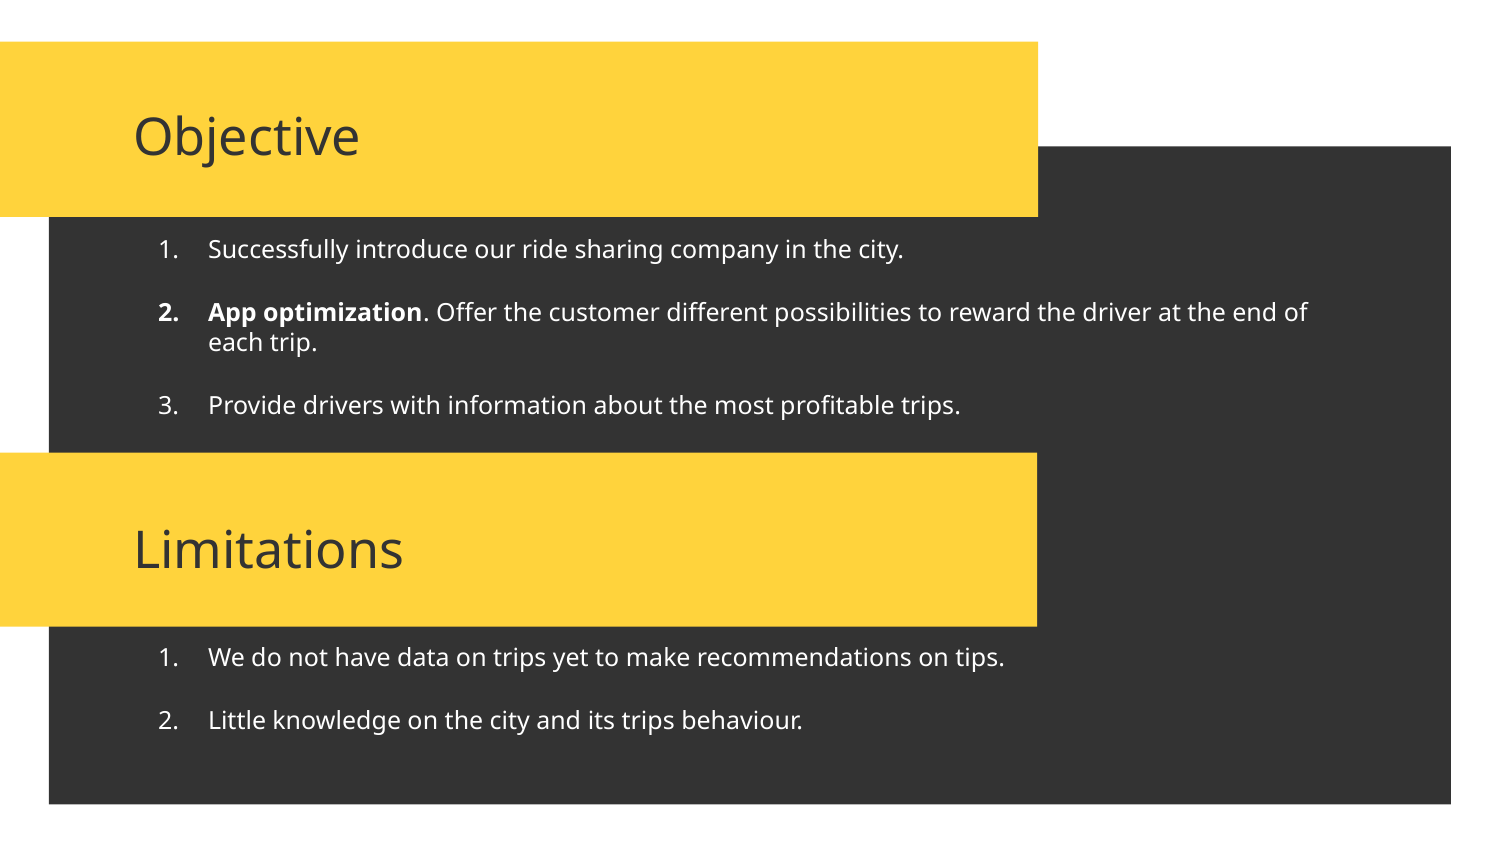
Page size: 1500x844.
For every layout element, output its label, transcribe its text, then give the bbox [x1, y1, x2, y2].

text_box We do not have data on trips yet to make recommendations on tips. Little knowledge on the city and its trips behaviour. [118, 626, 1383, 844]
subtitle Successfully introduce our ride sharing company in the city. App optimization. Offer the customer different possibilities to reward the driver at the end of each trip. Provide drivers with information about the most profitable trips. [118, 218, 1383, 445]
title Objective [118, 88, 1243, 202]
text_box [0, 451, 1039, 629]
text_box Limitations [118, 501, 1243, 615]
